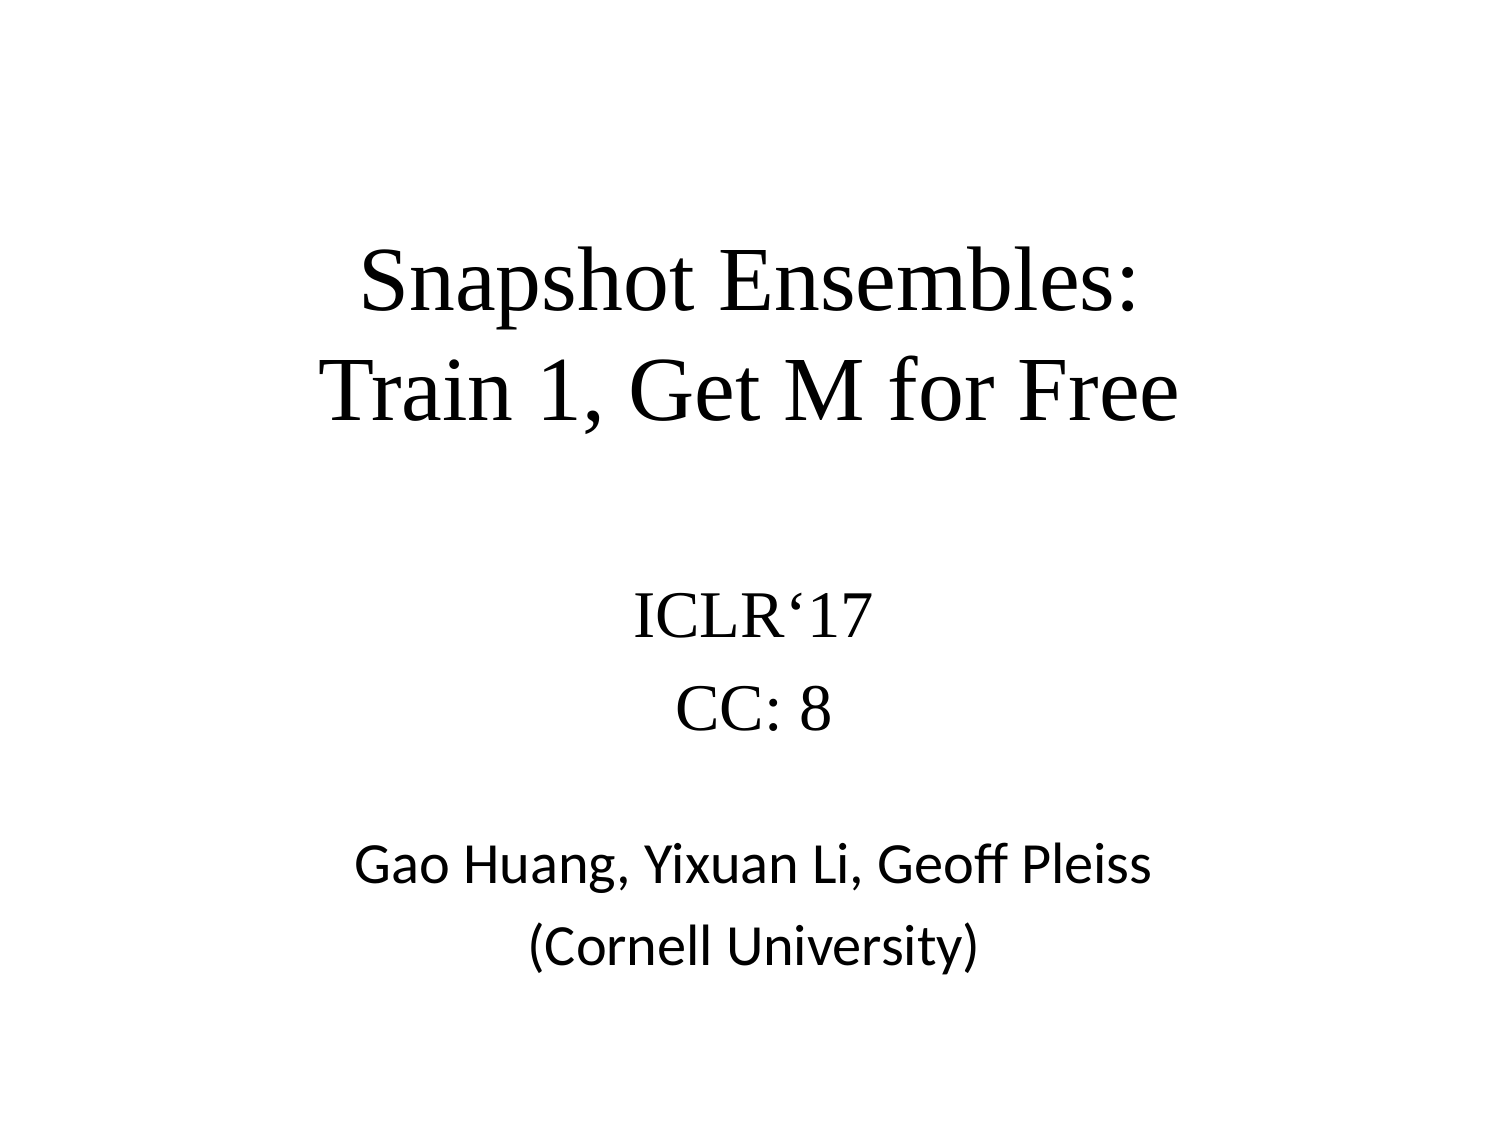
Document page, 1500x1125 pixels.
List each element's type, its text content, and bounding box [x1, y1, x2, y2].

title Snapshot Ensembles: Train 1, Get M for Free [112, 208, 1388, 450]
text_box ICLR‘17 CC: 8 Gao Huang, Yixuan Li, Geoff Pleiss (Cornell University) [228, 393, 1279, 949]
subtitle [225, 890, 1275, 1125]
